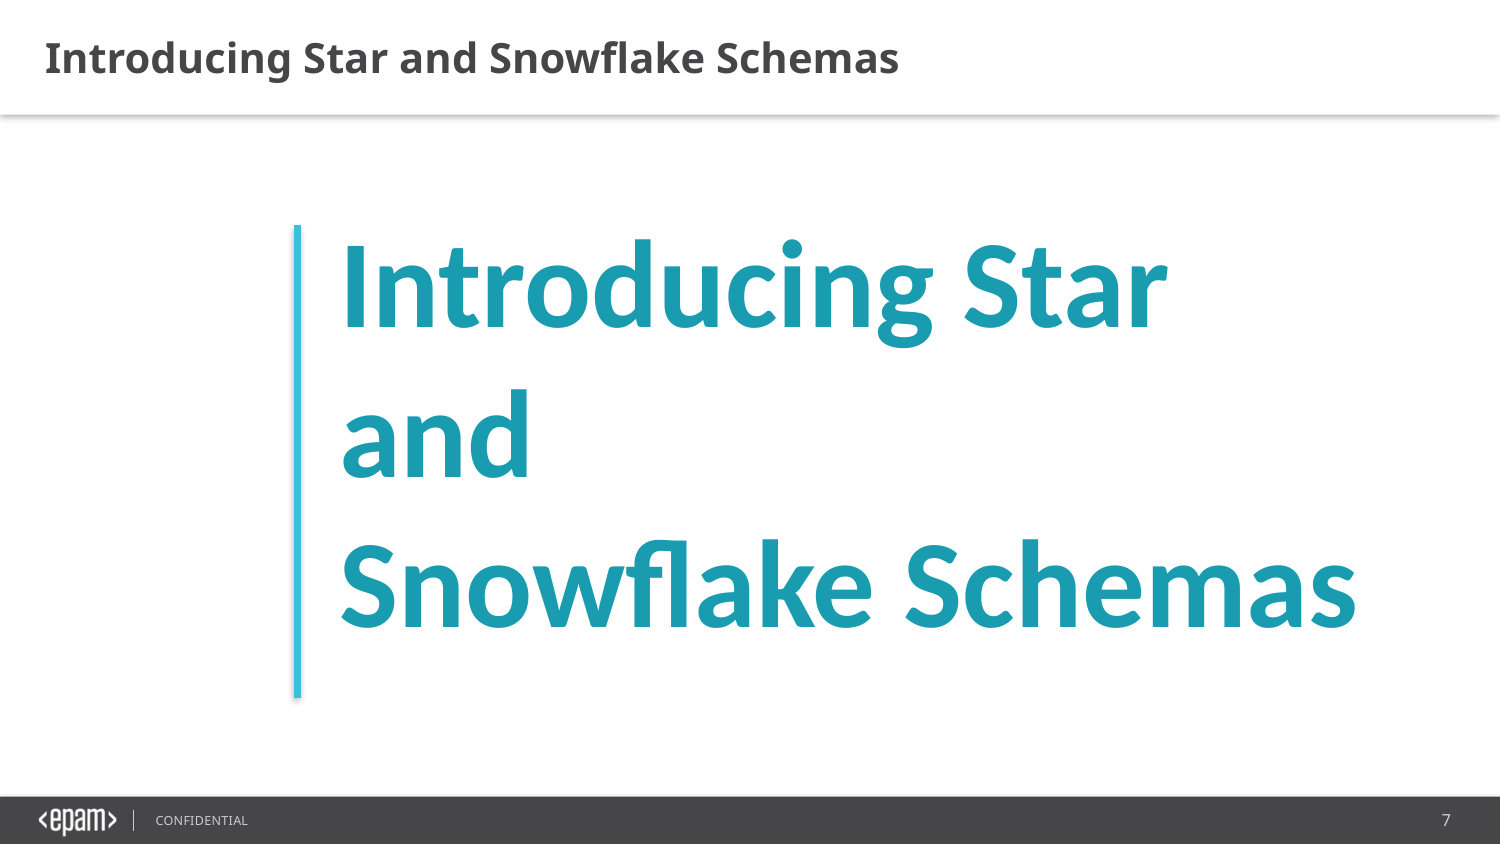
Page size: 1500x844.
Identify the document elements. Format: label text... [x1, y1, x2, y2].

text_box Introducing Star and Snowflake Schemas [324, 195, 1443, 660]
picture [38, 808, 117, 837]
list Introducing Star and Snowflake Schemas [0, 0, 1500, 115]
